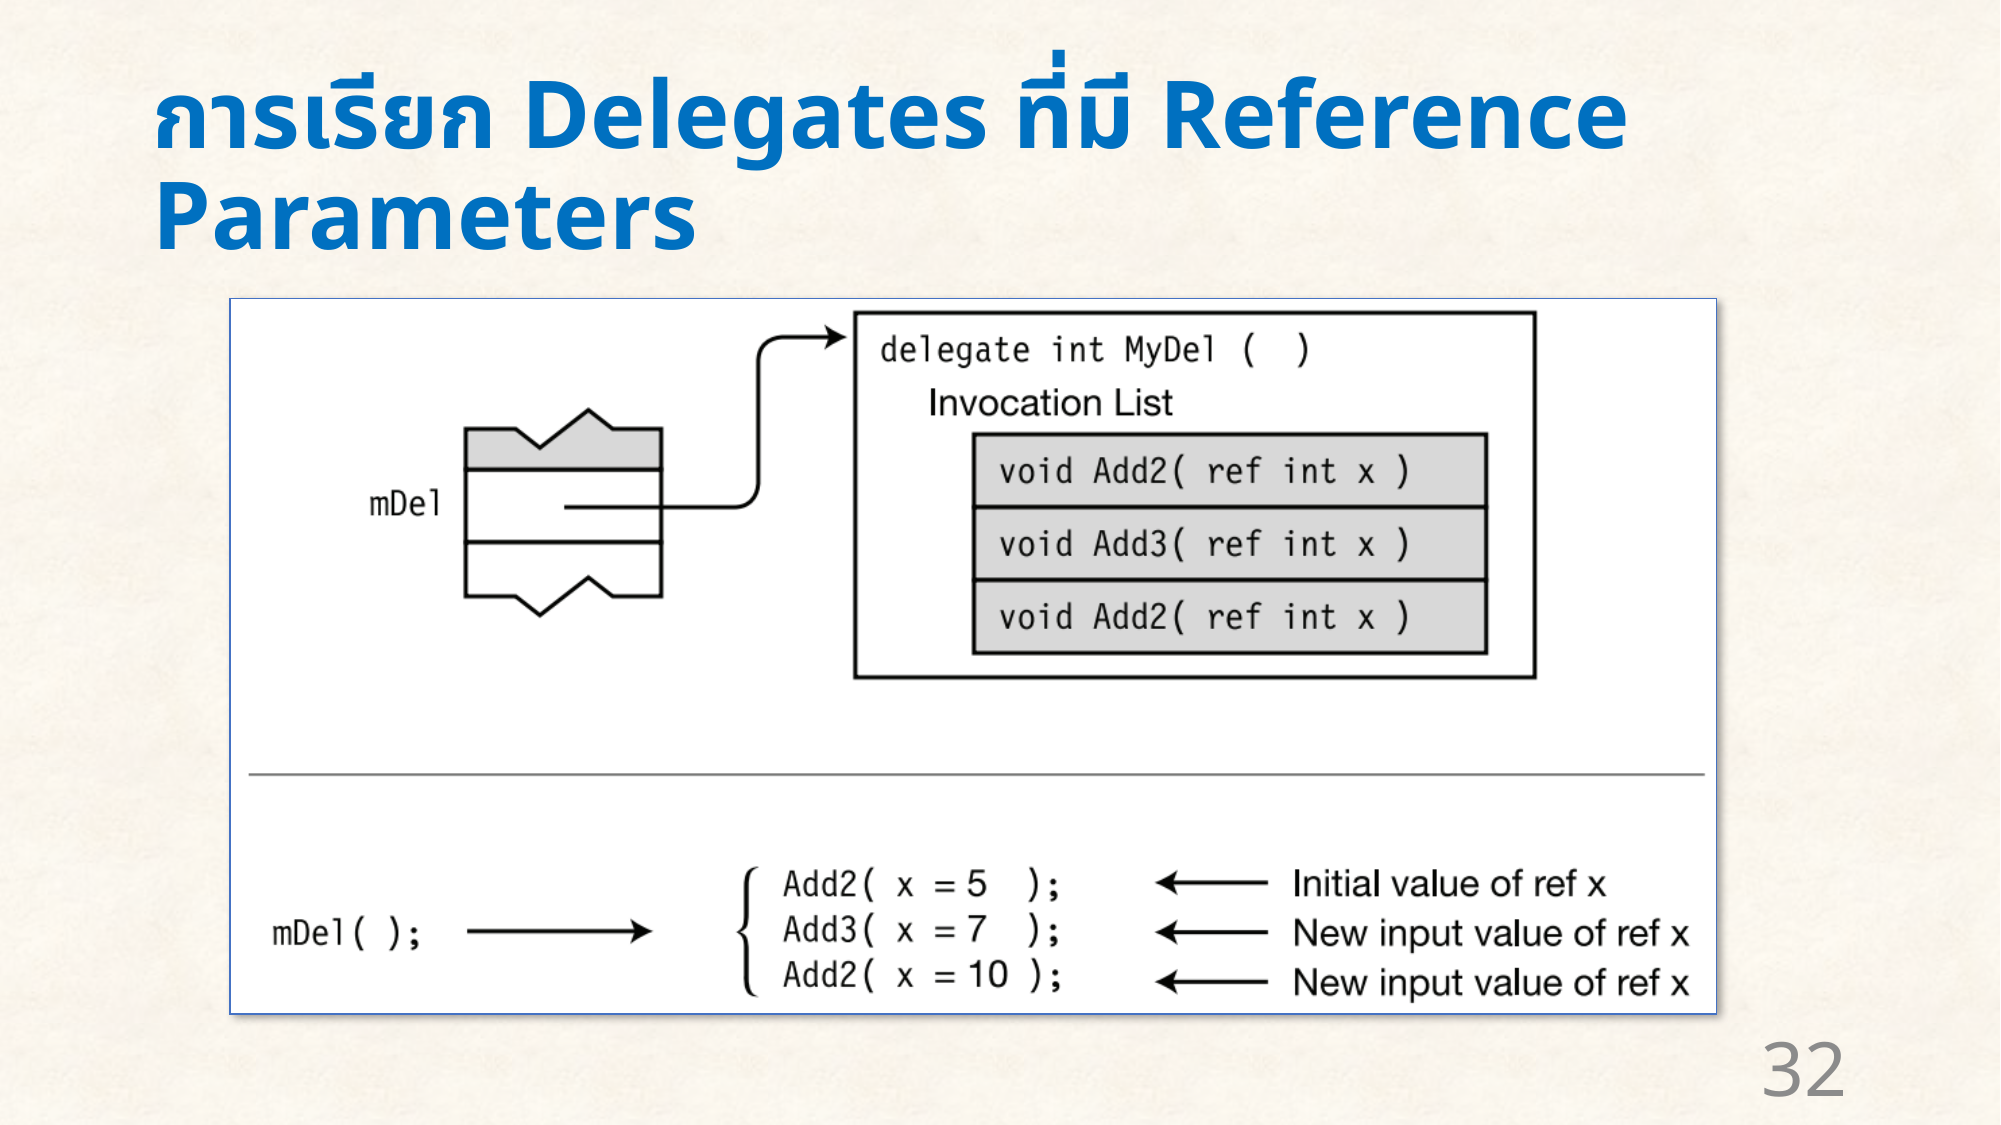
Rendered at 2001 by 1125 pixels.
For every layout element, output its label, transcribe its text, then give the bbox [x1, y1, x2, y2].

picture [230, 298, 1716, 1014]
slide_number 32 [1412, 1042, 1863, 1103]
title การเรียก Delegates ที่มี Reference Parameters [137, 59, 1863, 278]
